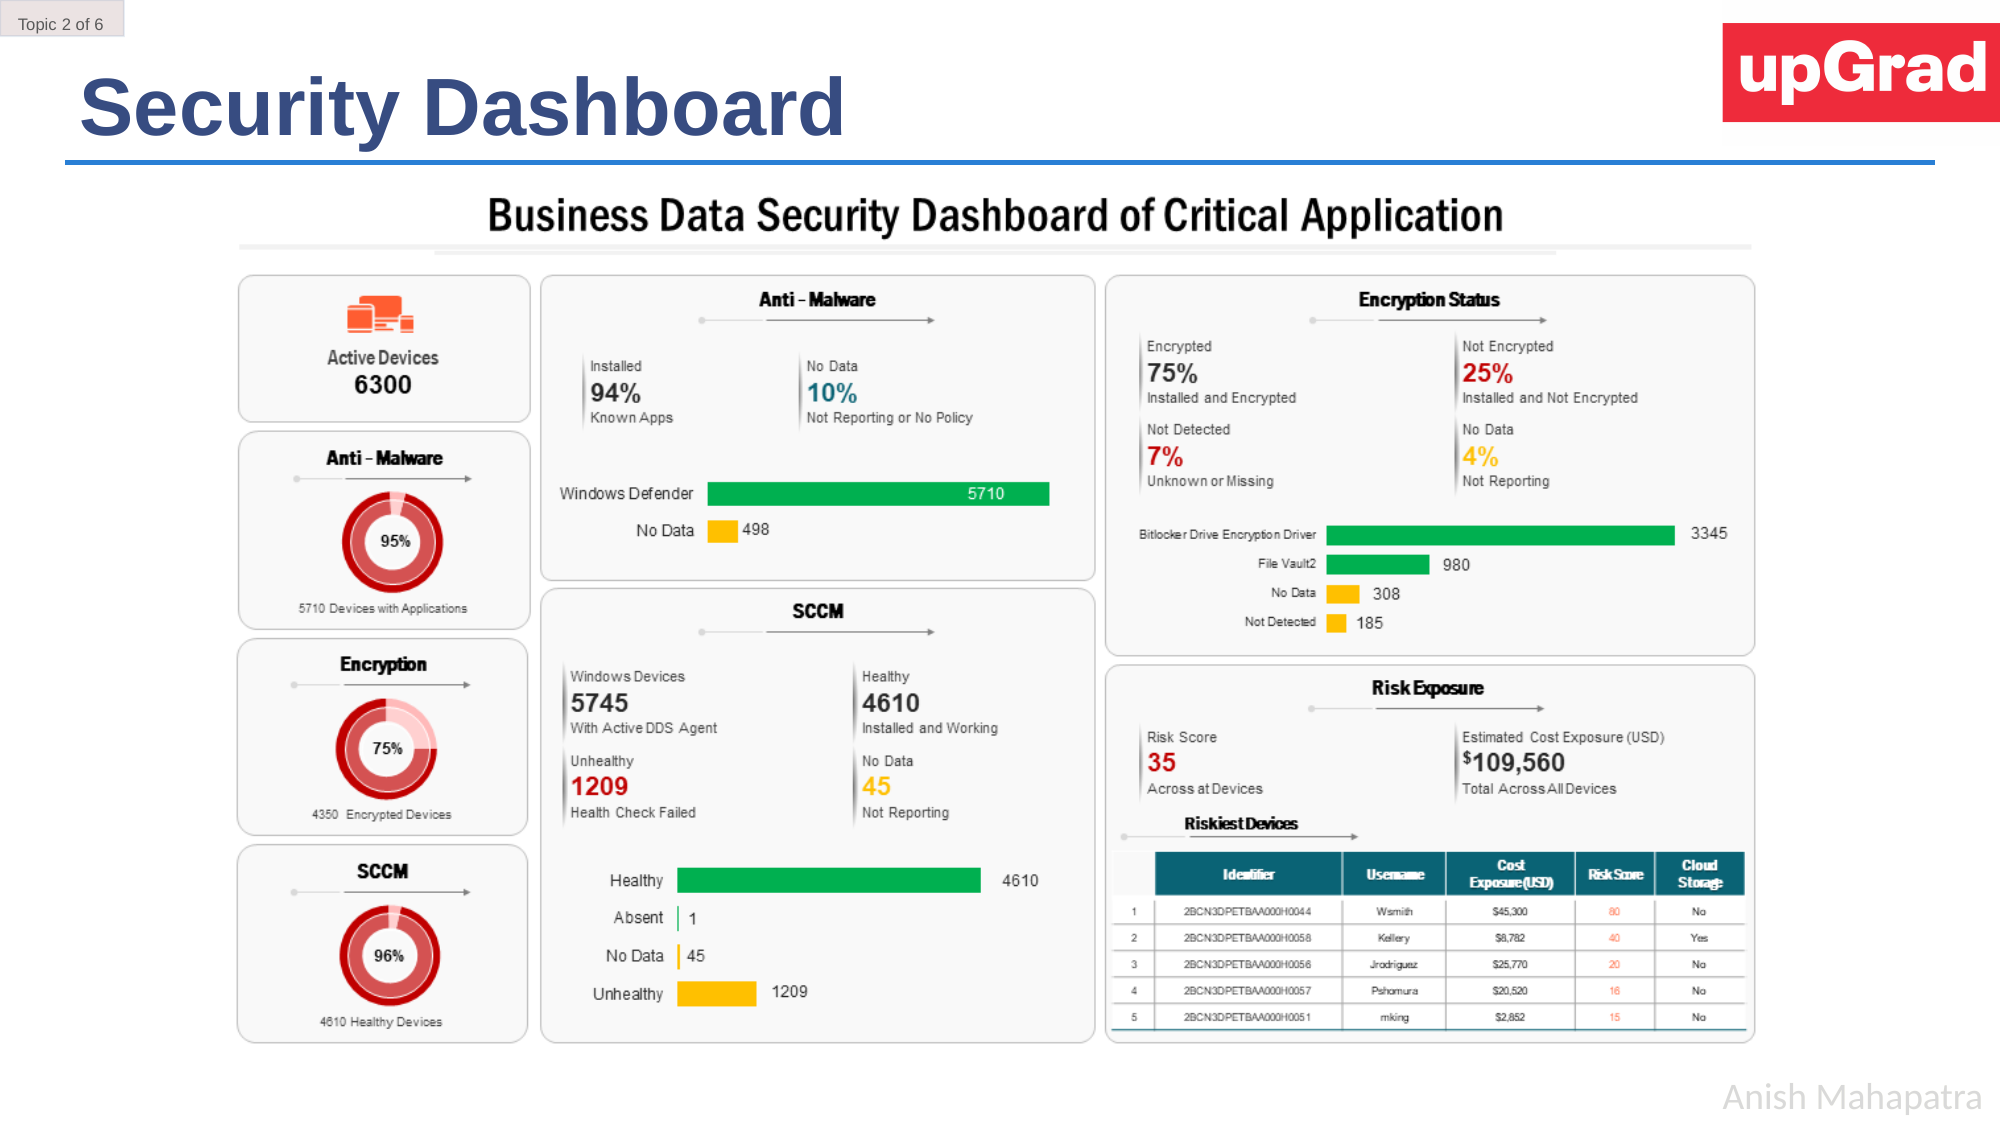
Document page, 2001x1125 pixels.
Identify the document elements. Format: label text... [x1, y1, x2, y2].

text_box Topic 2 of 6 [3, 0, 125, 42]
picture [1722, 0, 2000, 146]
text_box Security Dashboard [65, 46, 1458, 159]
picture [220, 183, 1780, 1052]
